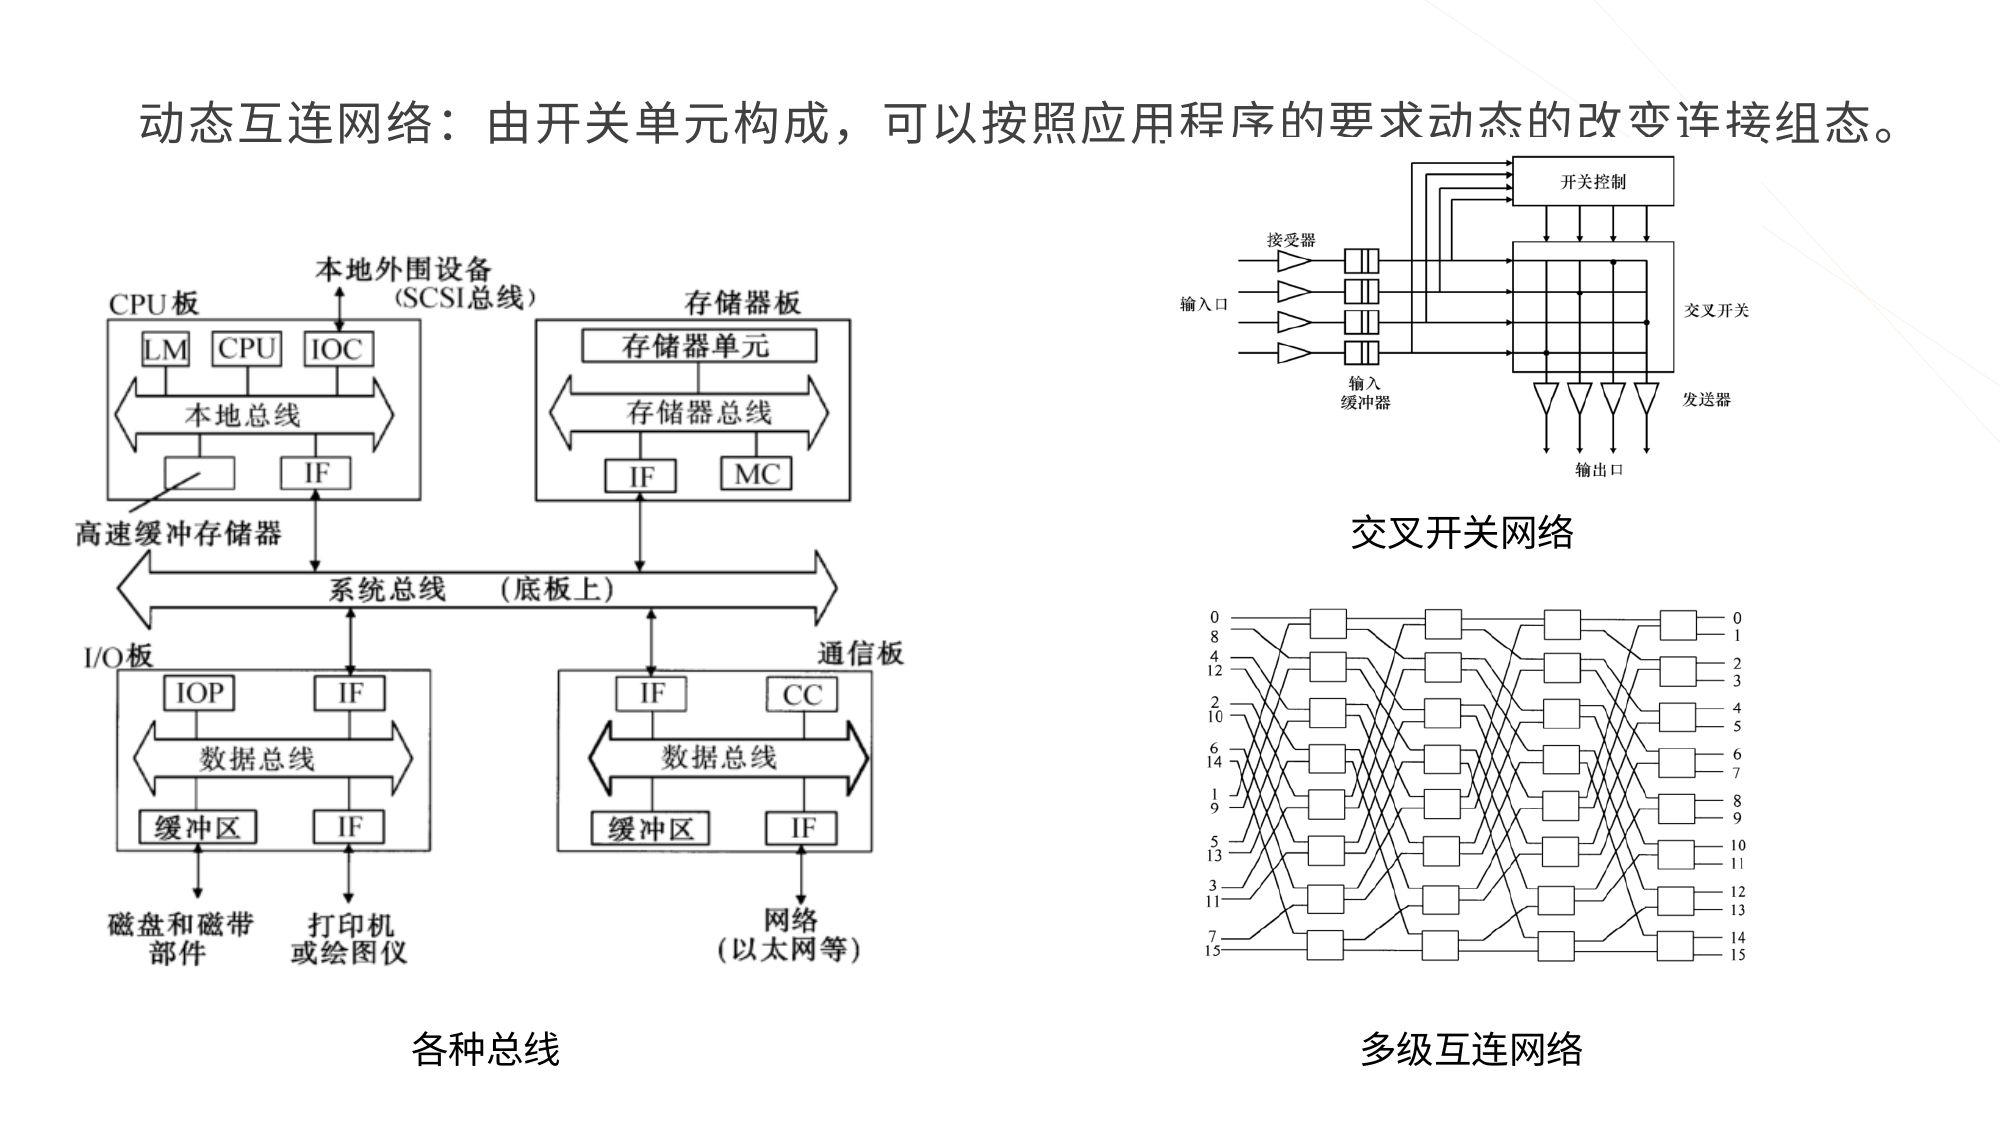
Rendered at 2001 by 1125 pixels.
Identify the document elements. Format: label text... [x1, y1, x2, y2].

title 动态互连网络：由开关单元构成，可以按照应用程序的要求动态的改变连接组态。 [31, 31, 1969, 183]
text_box 各种总线 [51, 1018, 921, 1079]
text_box 多级互连网络 [1183, 1018, 1761, 1079]
picture [1183, 588, 1761, 969]
picture [1165, 136, 1761, 484]
text_box 交叉开关网络 [1165, 502, 1761, 562]
picture [51, 237, 921, 996]
